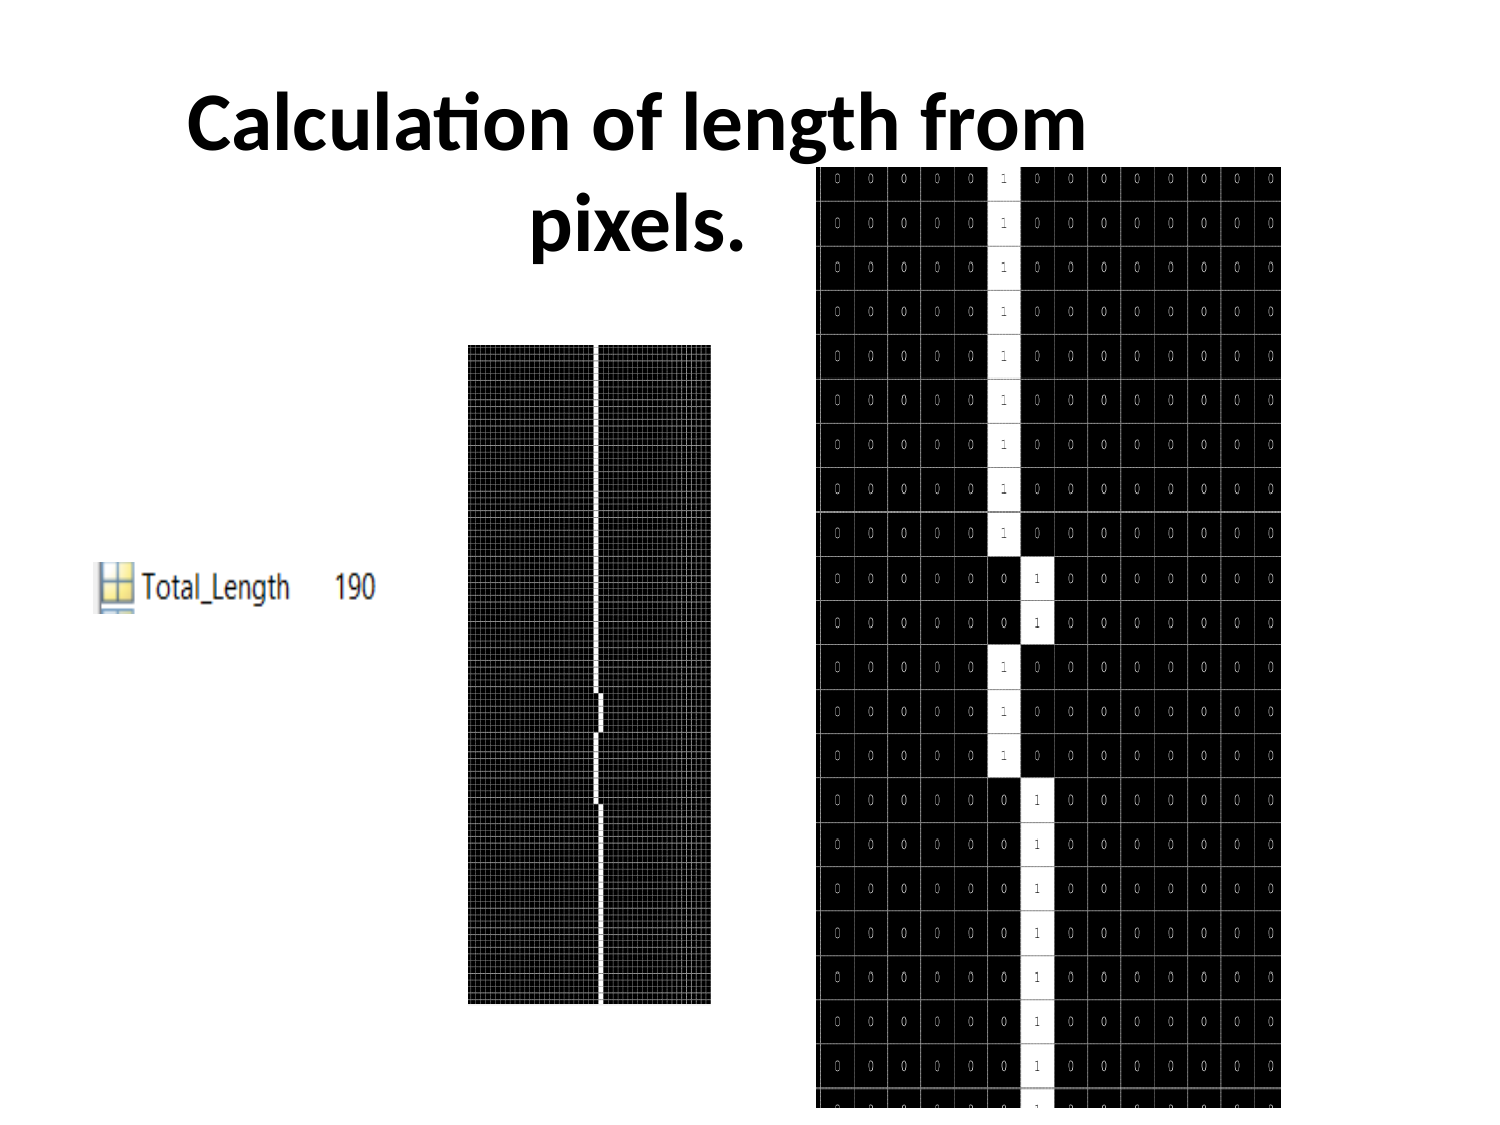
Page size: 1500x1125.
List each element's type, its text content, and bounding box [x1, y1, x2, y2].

picture [816, 167, 1281, 1109]
picture [93, 562, 417, 614]
title Calculation of length from pixels. [109, 59, 1168, 276]
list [468, 345, 712, 1006]
